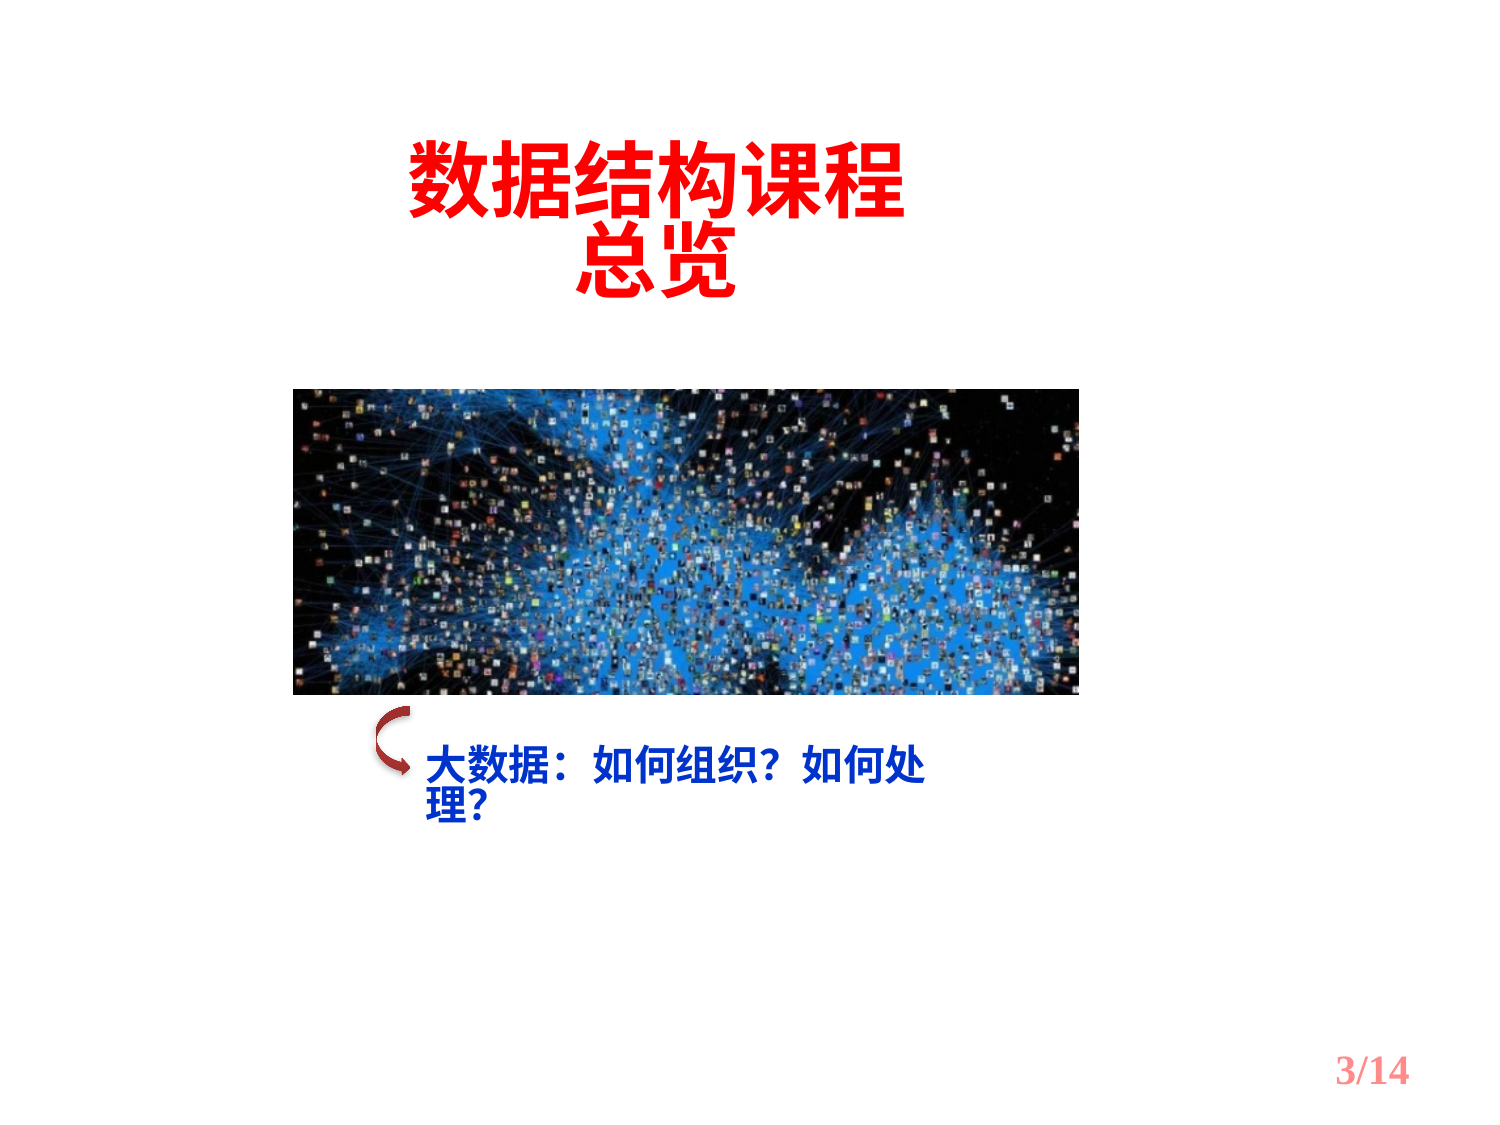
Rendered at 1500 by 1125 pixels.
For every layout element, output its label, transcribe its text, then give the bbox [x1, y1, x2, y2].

slide_number 3/14 [1074, 1042, 1425, 1103]
text_box 大数据：如何组织？如何处理？ [410, 741, 997, 836]
text_box 数据结构课程总览 [375, 140, 938, 316]
picture [293, 389, 1079, 695]
text_box [375, 706, 411, 776]
